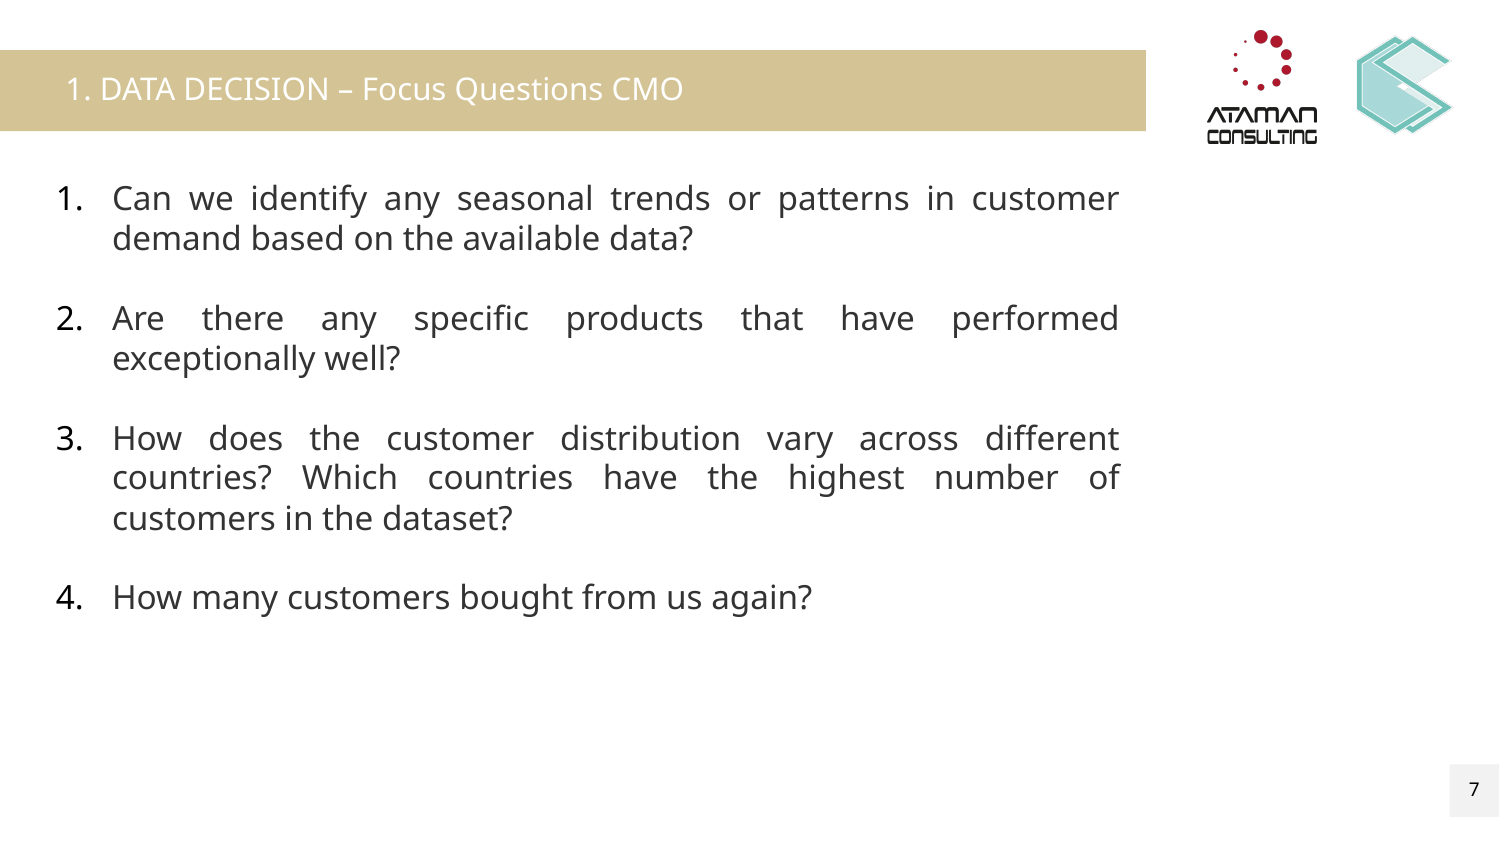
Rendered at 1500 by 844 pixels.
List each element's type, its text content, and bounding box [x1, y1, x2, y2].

title 1. DATA DECISION – Focus Questions CMO [50, 65, 1092, 116]
picture [1351, 31, 1460, 140]
list [0, 50, 1146, 132]
picture [1207, 30, 1317, 144]
text_box Can we identify any seasonal trends or patterns in customer demand based on the available data? Are there any specific products that have performed exceptionally well? How does the customer distribution vary across different countries? Which countries have the highest number of customers in the dataset? How many customers bought from us again? [40, 162, 1137, 682]
